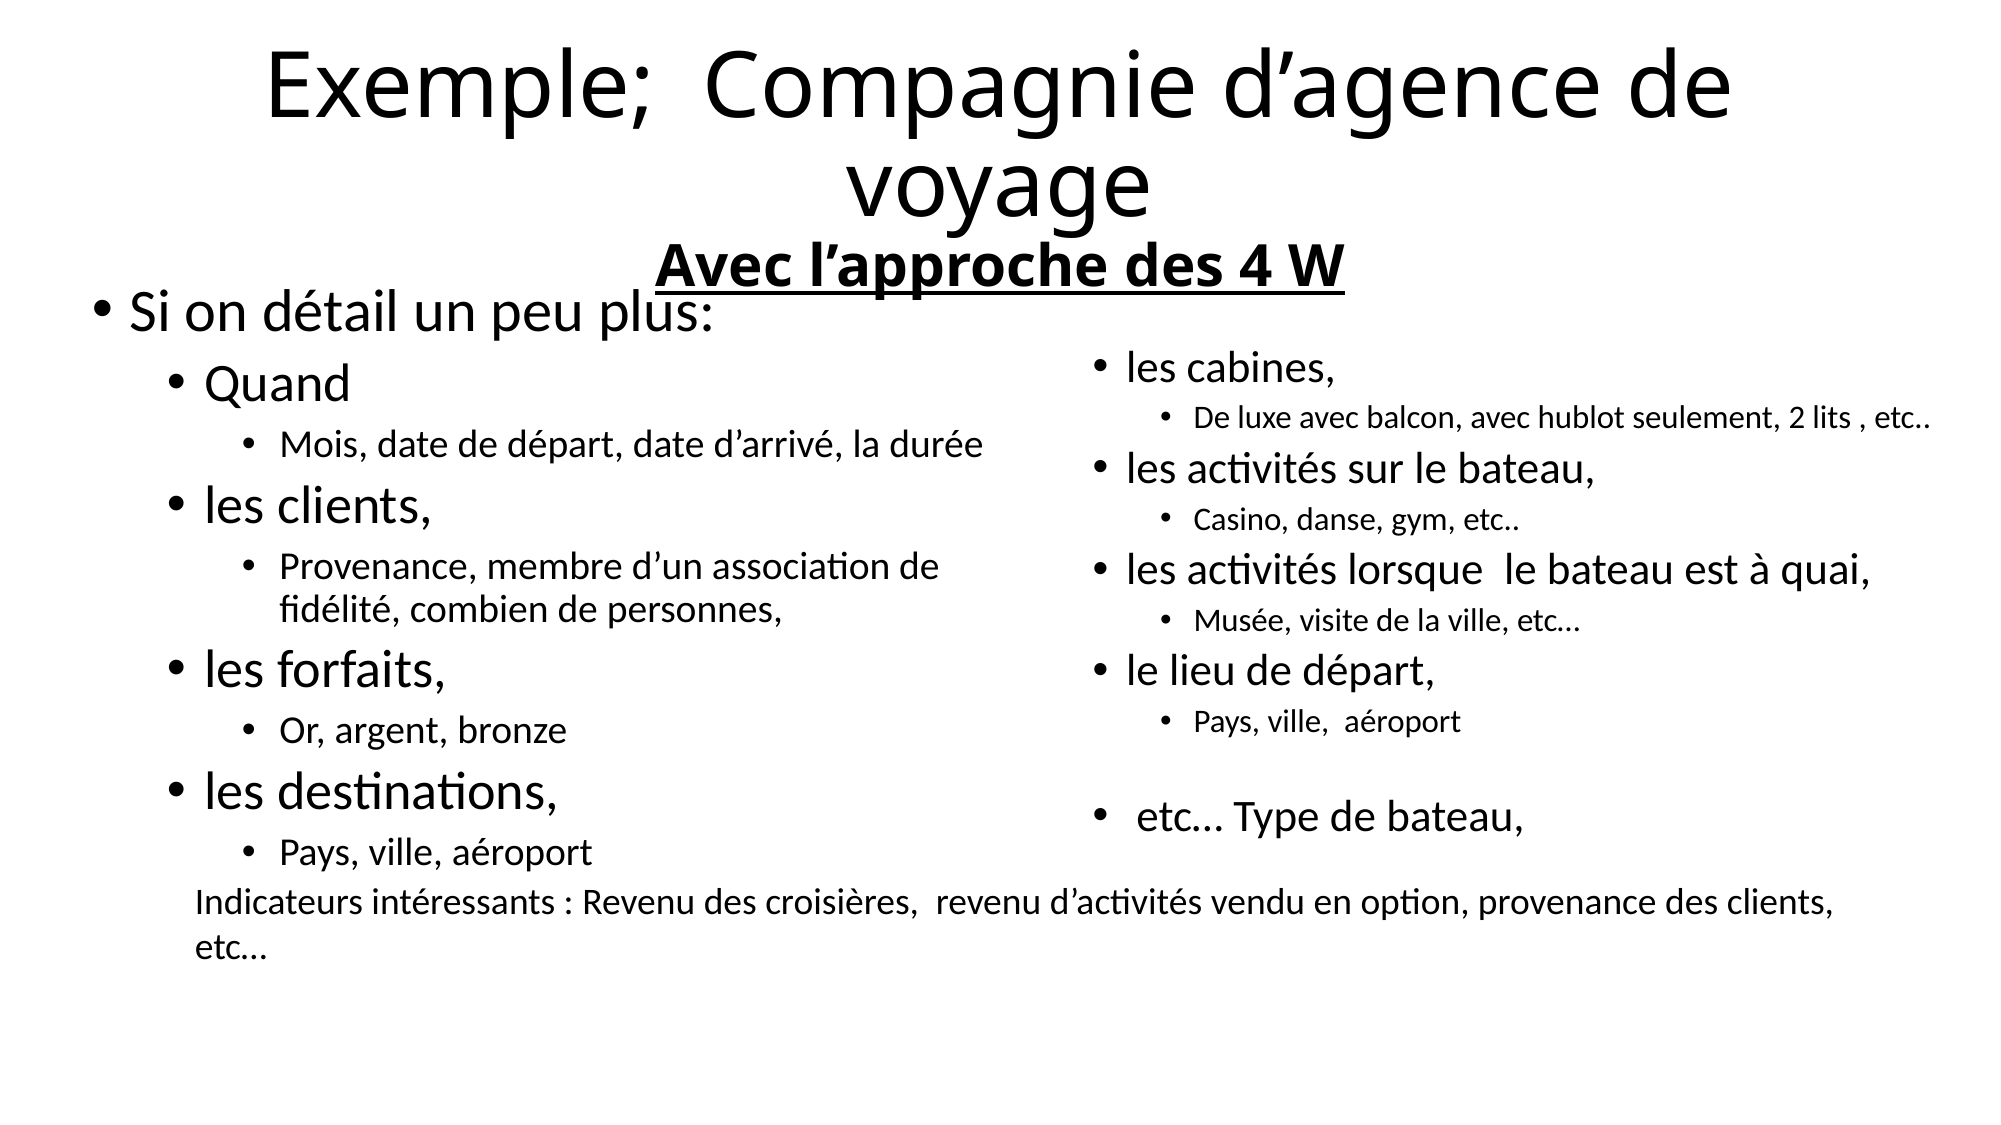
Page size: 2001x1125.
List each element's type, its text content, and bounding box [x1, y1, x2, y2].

text_box les cabines, De luxe avec balcon, avec hublot seulement, 2 lits , etc.. les activités sur le bateau, Casino, danse, gym, etc.. les activités lorsque le bateau est à quai, Musée, visite de la ville, etc… le lieu de départ, Pays, ville, aéroport etc… Type de bateau, [1010, 336, 2000, 852]
text_box Indicateurs intéressants : Revenu des croisières, revenu d’activités vendu en option, provenance des clients, etc… [179, 869, 1873, 1065]
list Si on détail un peu plus: Quand Mois, date de départ, date d’arrivé, la durée les clients, Provenance, membre d’un association de fidélité, combien de personnes, les forfaits, Or, argent, bronze les destinations, Pays, ville, aéroport [76, 271, 1067, 883]
title Exemple; Compagnie d’agence de voyage Avec l’approche des 4 W [137, 59, 1863, 278]
